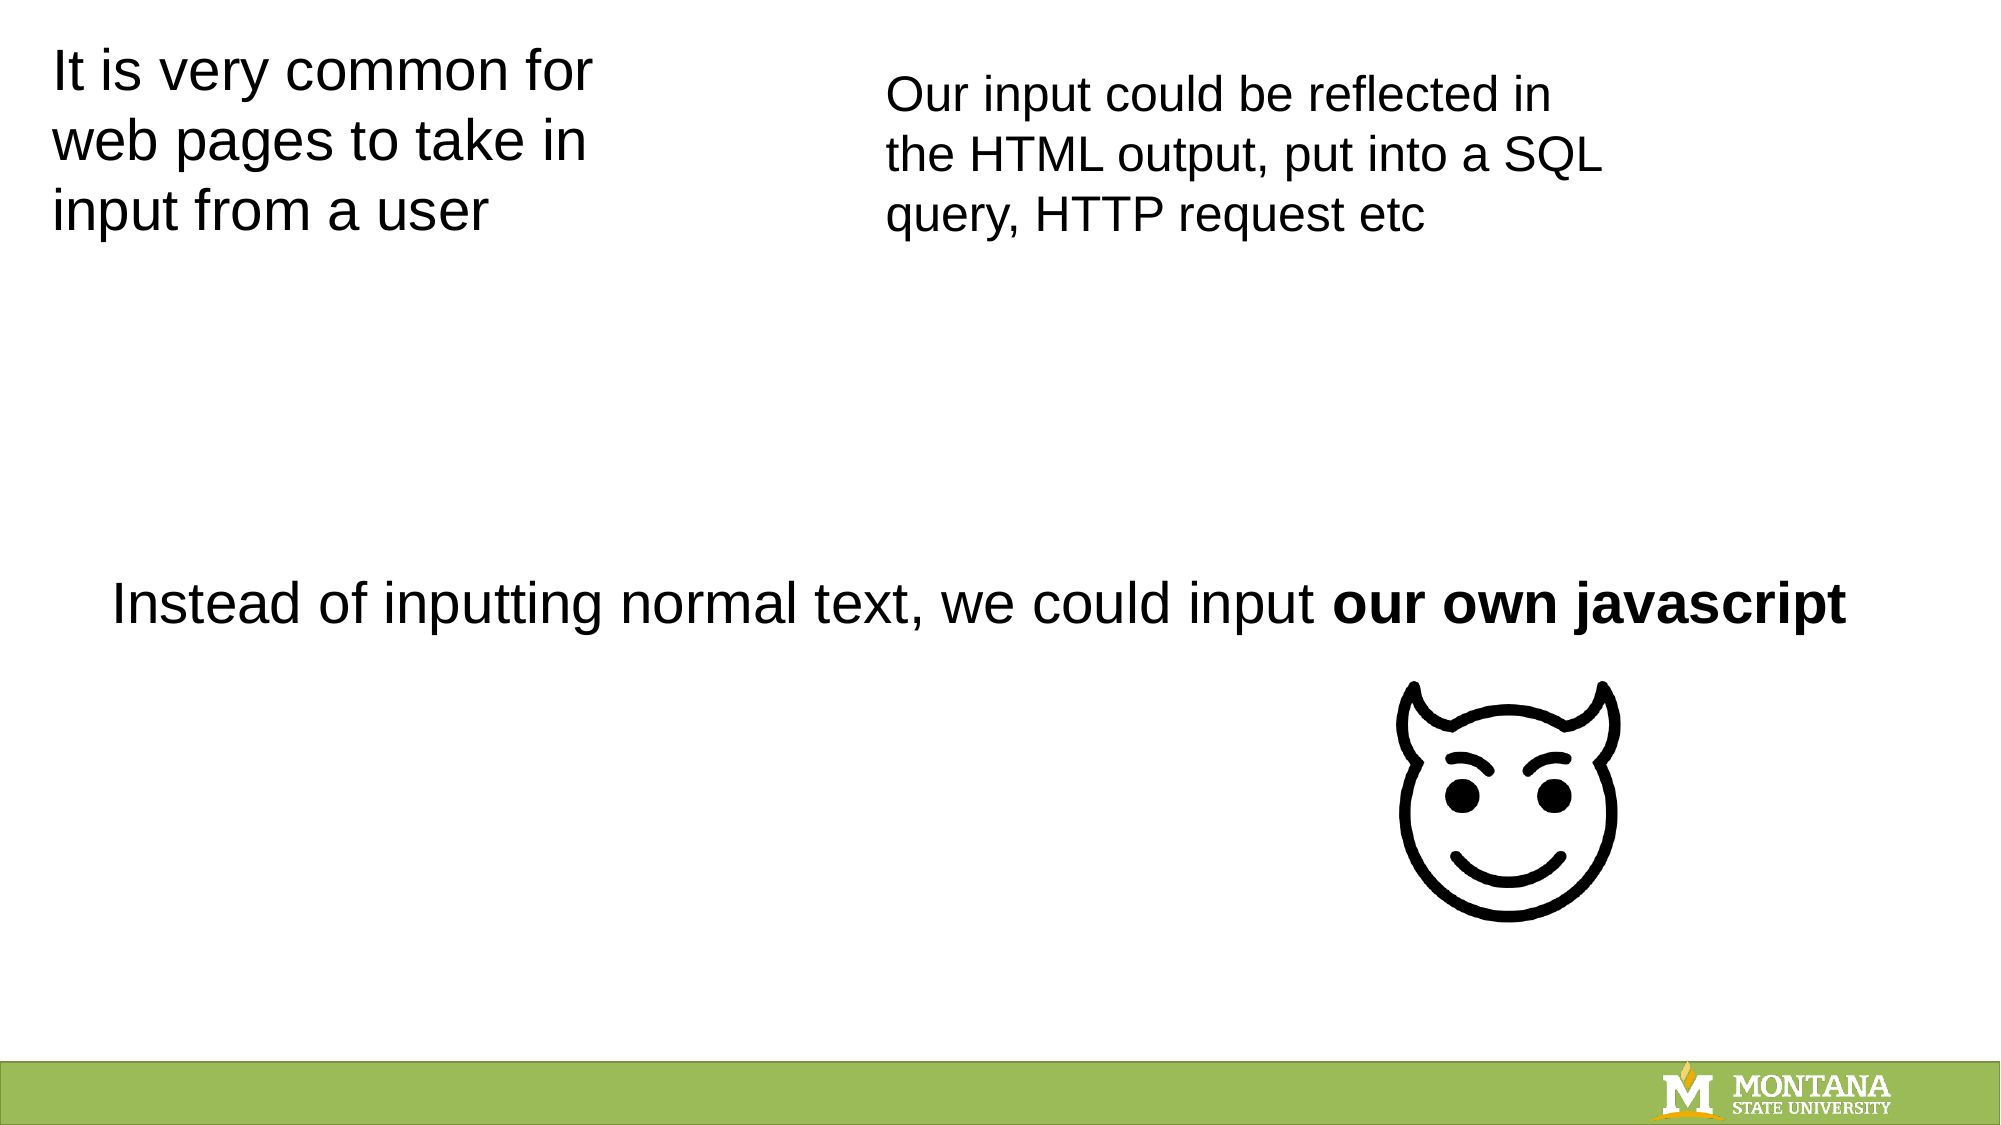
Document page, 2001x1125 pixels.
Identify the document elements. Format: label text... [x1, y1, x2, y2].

text_box Our input could be reflected in the HTML output, put into a SQL query, HTTP request etc [870, 54, 1646, 249]
picture [1370, 674, 1646, 951]
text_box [0, 1060, 1647, 1125]
picture [1649, 1060, 1892, 1122]
text_box Instead of inputting normal text, we could input our own javascript [96, 558, 1863, 643]
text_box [1892, 1060, 2000, 1125]
text_box It is very common for web pages to take in input from a user [37, 24, 713, 250]
